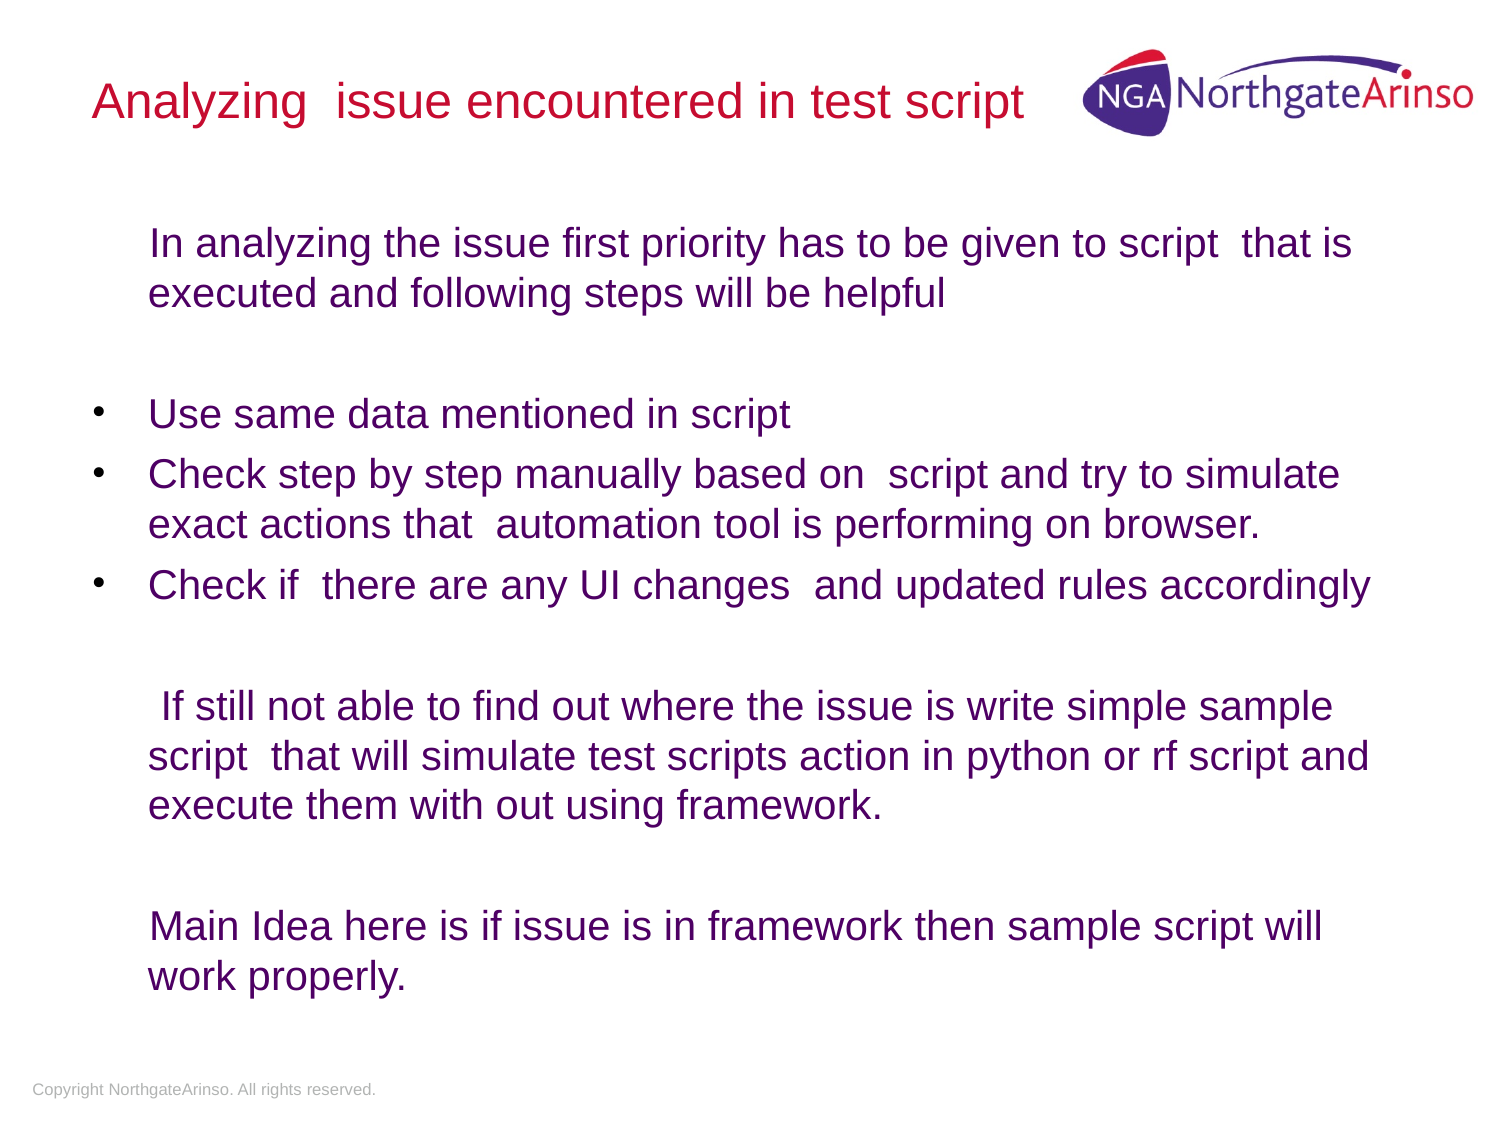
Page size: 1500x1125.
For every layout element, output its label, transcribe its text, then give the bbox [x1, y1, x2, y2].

picture [1062, 37, 1491, 152]
list In analyzing the issue first priority has to be given to script that is executed and following steps will be helpful Use same data mentioned in script Check step by step manually based on script and try to simulate exact actions that automation tool is performing on browser. Check if there are any UI changes and updated rules accordingly If still not able to find out where the issue is write simple sample script that will simulate test scripts action in python or rf script and execute them with out using framework. Main Idea here is if issue is in framework then sample script will work properly. [76, 207, 1437, 1023]
title Analyzing issue encountered in test script [76, 42, 1069, 137]
